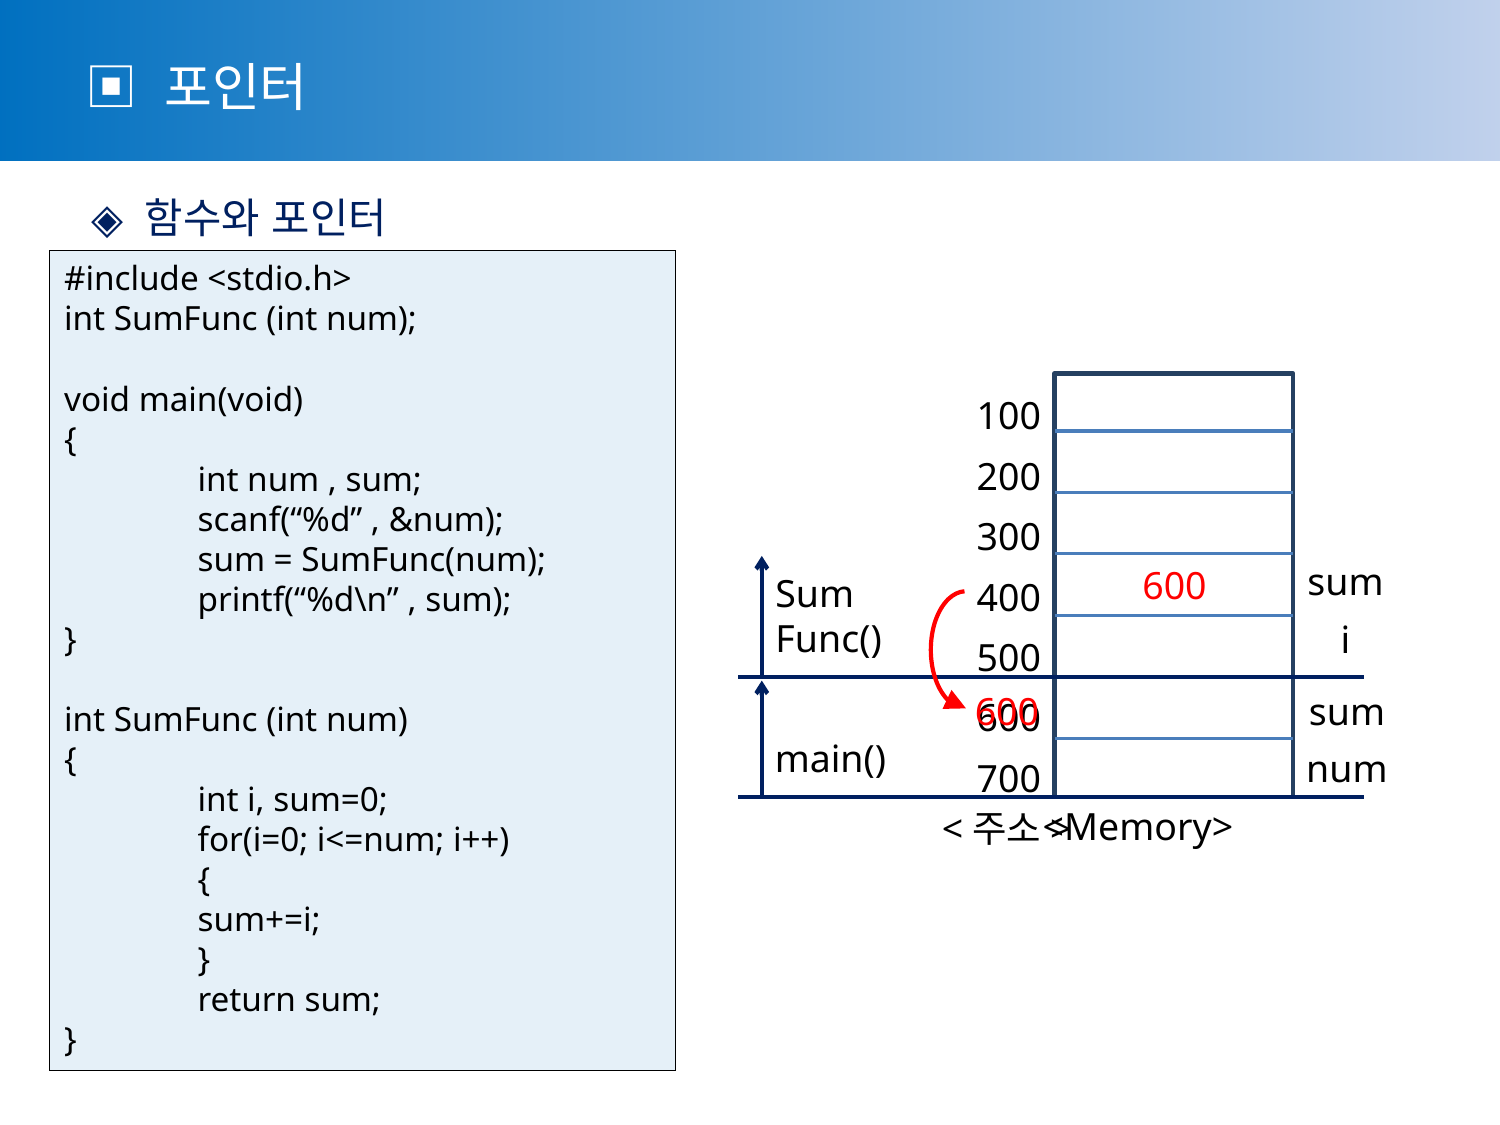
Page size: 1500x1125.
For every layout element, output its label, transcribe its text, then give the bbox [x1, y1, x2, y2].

text_box [410, 0, 414, 161]
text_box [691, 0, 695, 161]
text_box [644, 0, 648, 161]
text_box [1091, 806, 1294, 857]
text_box ◈ 예제 [668, 0, 672, 161]
text_box ▣ 포인터 [70, 47, 323, 125]
text_box sum [1298, 550, 1399, 611]
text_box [737, 555, 921, 679]
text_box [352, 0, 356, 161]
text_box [926, 369, 1087, 859]
text_box sum [1369, 680, 1400, 741]
text_box num [1369, 738, 1403, 798]
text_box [1091, 555, 1365, 679]
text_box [1091, 686, 1365, 798]
text_box ◈ 함수와 포인터 [67, 184, 1424, 250]
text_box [1091, 373, 1294, 554]
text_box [737, 686, 921, 798]
text_box #include <stdio.h> int SumFunc (int num); void main(void) { int num , sum; scanf(“%d” , &num); sum = SumFunc(num); printf(“%d\n” , sum); } int SumFunc (int num) { int i, sum=0; for(i=0; i<=num; i++) { sum+=i; } return sum; } [49, 250, 676, 1071]
